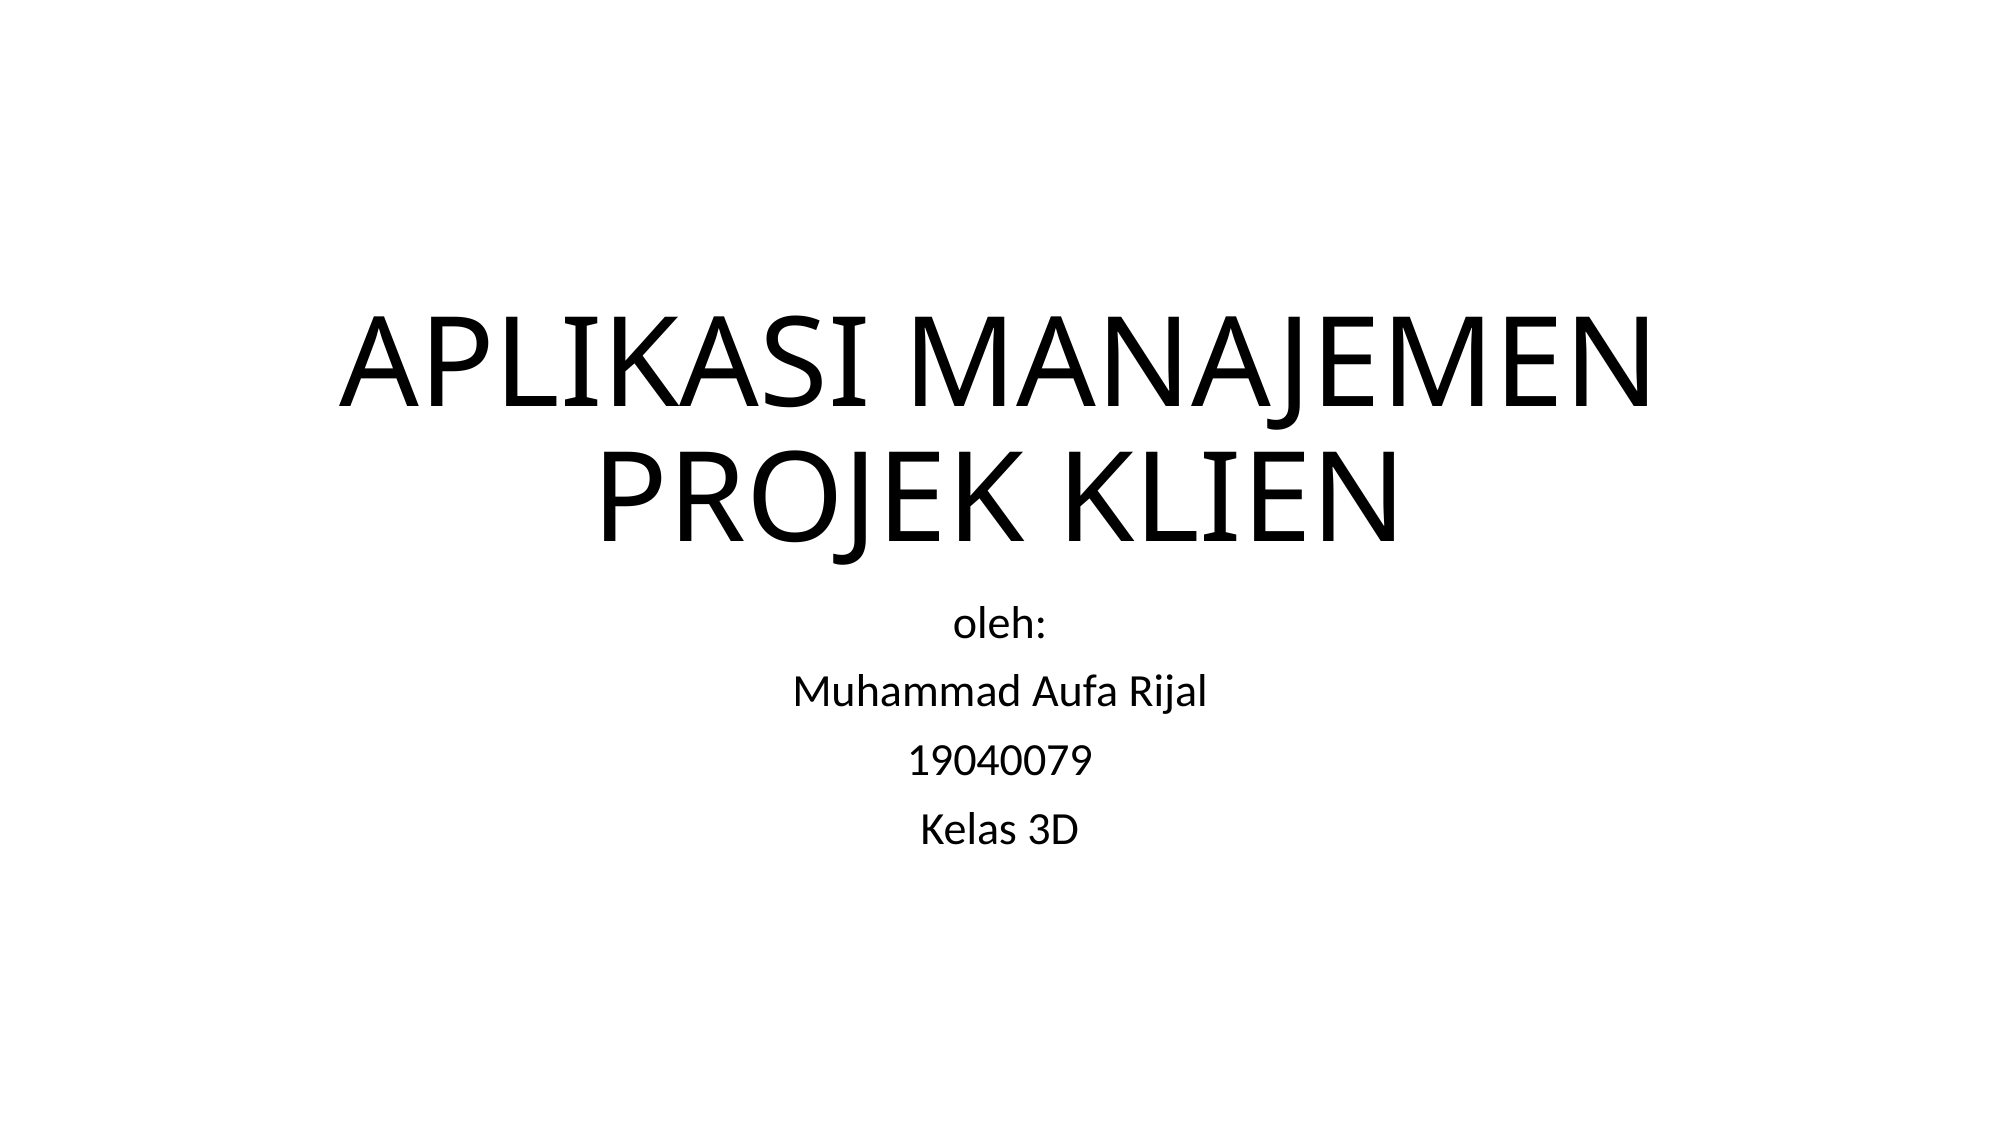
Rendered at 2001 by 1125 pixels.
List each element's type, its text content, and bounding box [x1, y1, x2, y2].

title APLIKASI MANAJEMEN PROJEK KLIEN [249, 184, 1750, 576]
subtitle oleh: Muhammad Aufa Rijal 19040079 Kelas 3D [249, 590, 1750, 863]
